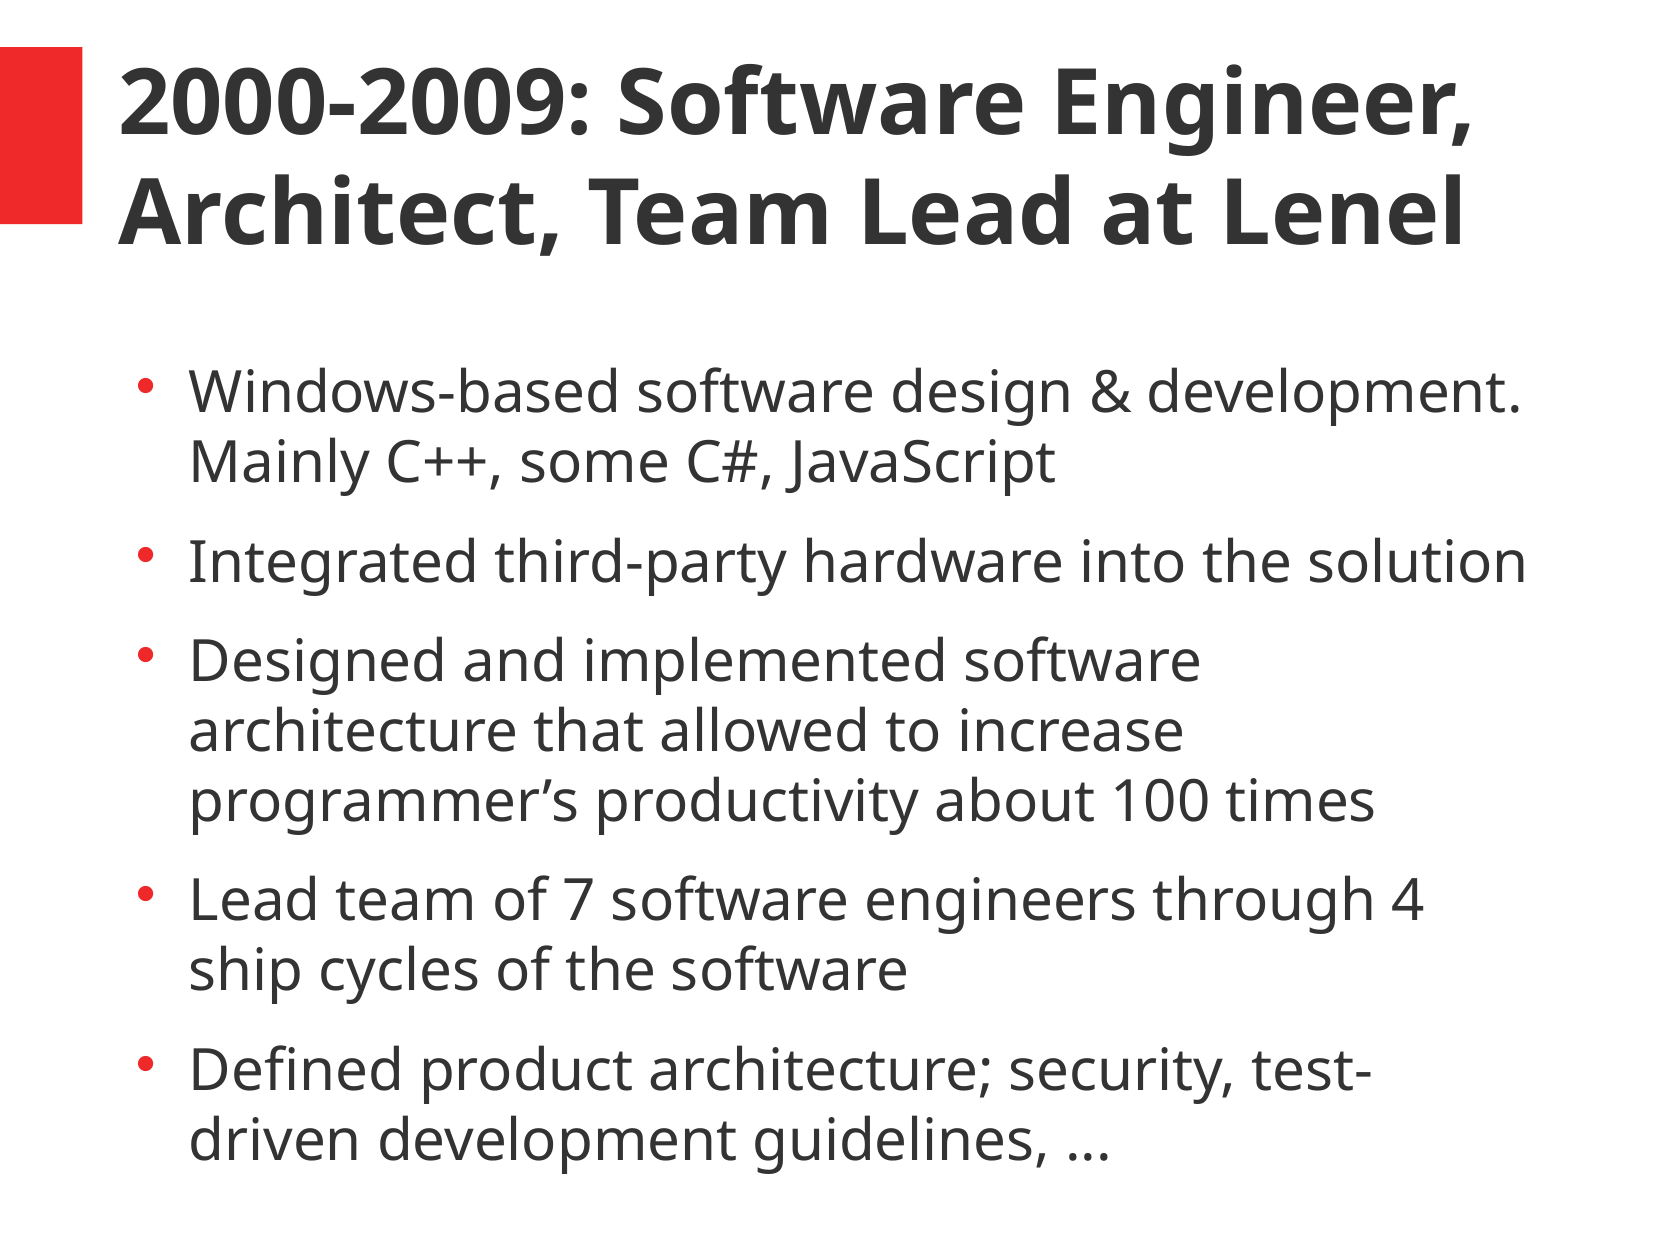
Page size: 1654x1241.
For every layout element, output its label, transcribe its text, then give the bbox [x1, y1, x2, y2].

text_box 2000-2009: Software Engineer, Architect, Team Lead at Lenel [118, 27, 1571, 278]
text_box Windows-based software design & development. Mainly C++, some C#, JavaScript Integrated third-party hardware into the solution Designed and implemented software architecture that allowed to increase programmer’s productivity about 100 times Lead team of 7 software engineers through 4 ship cycles of the software Defined product architecture; security, test-driven development guidelines, ... [118, 354, 1536, 1074]
